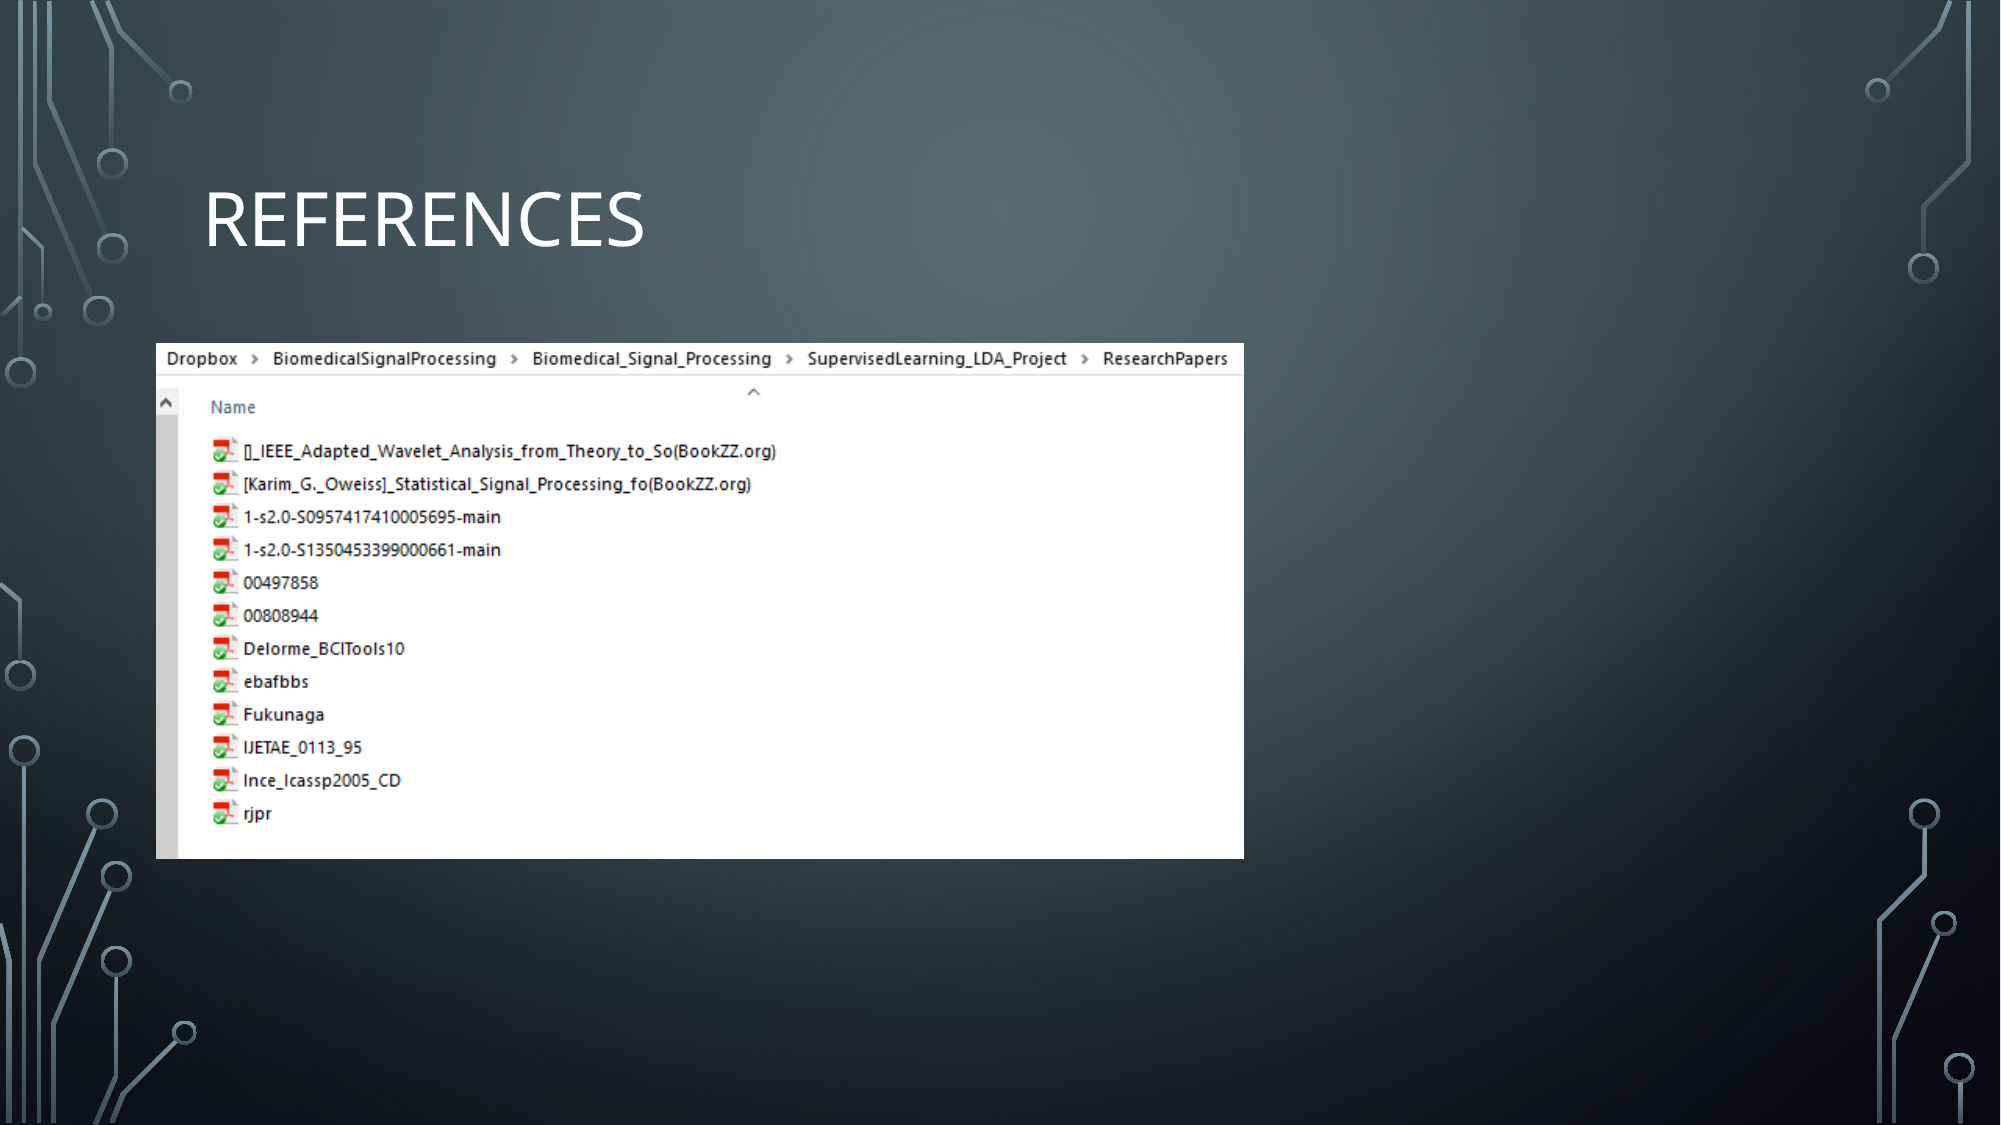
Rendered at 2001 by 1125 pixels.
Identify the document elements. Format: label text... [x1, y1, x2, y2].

title References [187, 101, 1813, 344]
picture [155, 343, 1245, 859]
